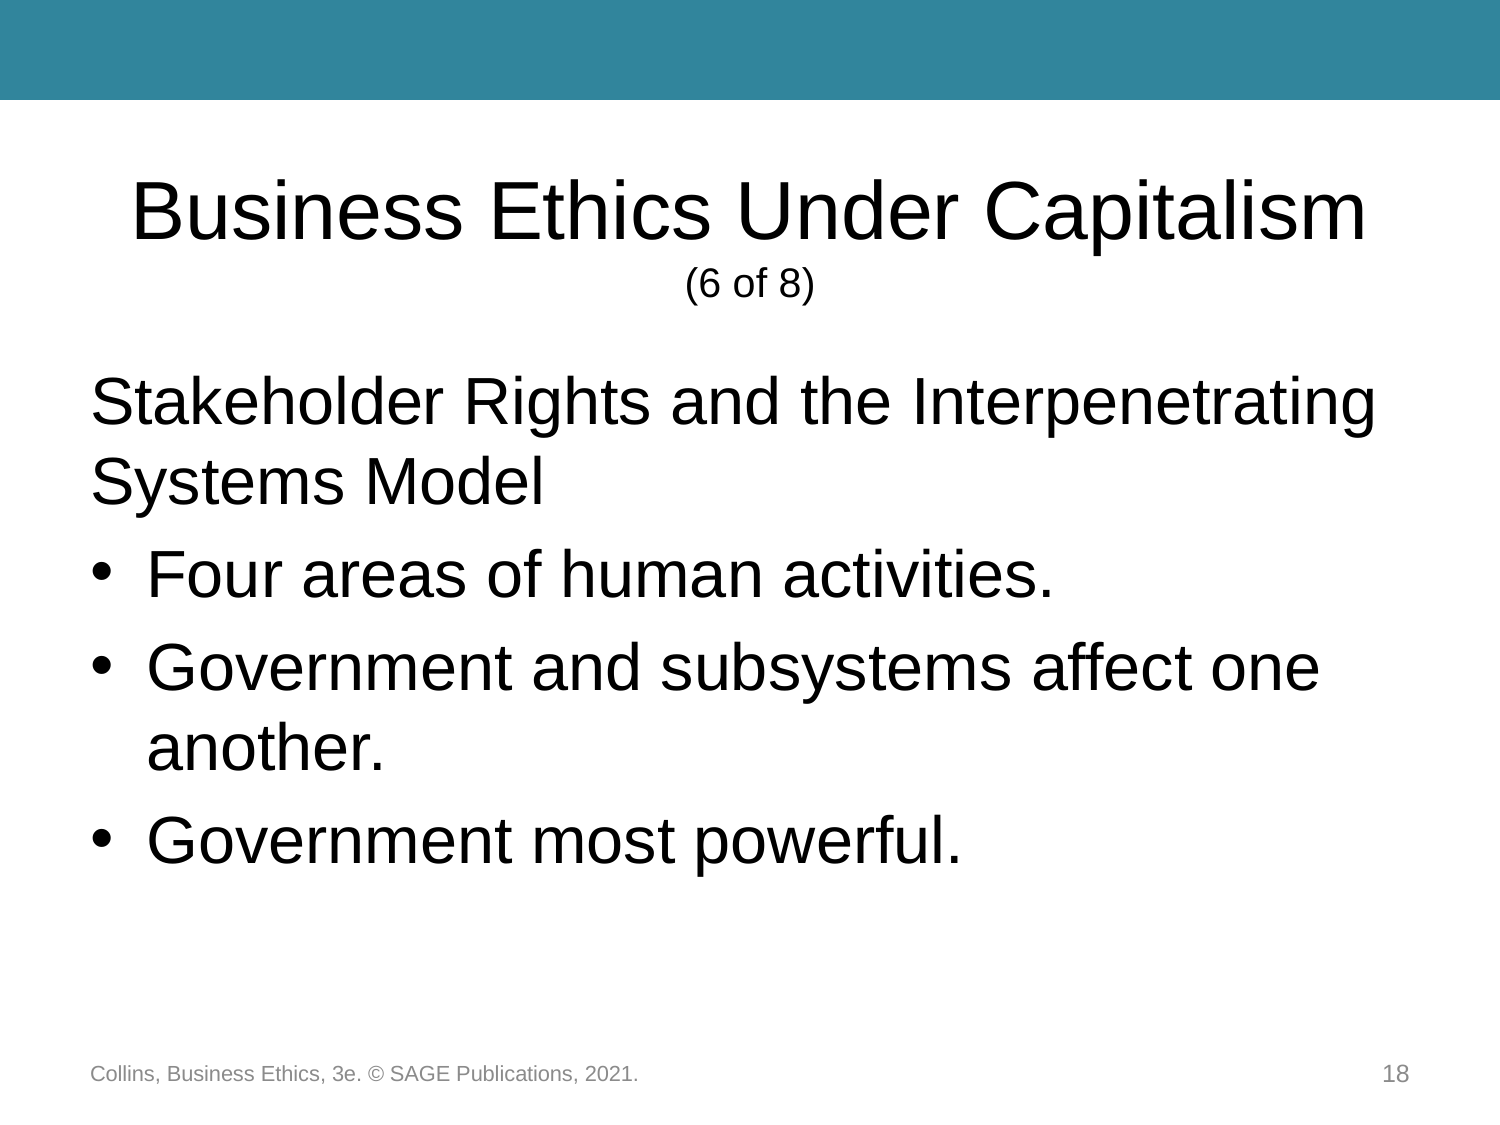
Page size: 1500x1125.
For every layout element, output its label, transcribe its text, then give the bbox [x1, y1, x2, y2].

title Business Ethics Under Capitalism (6 of 8) [75, 137, 1425, 325]
slide_number 18 [1350, 1042, 1425, 1103]
footer Collins, Business Ethics, 3e. © SAGE Publications, 2021. [75, 1042, 1313, 1103]
list Stakeholder Rights and the Interpenetrating Systems Model Four areas of human activities. Government and subsystems affect one another. Government most powerful. [75, 350, 1425, 1005]
